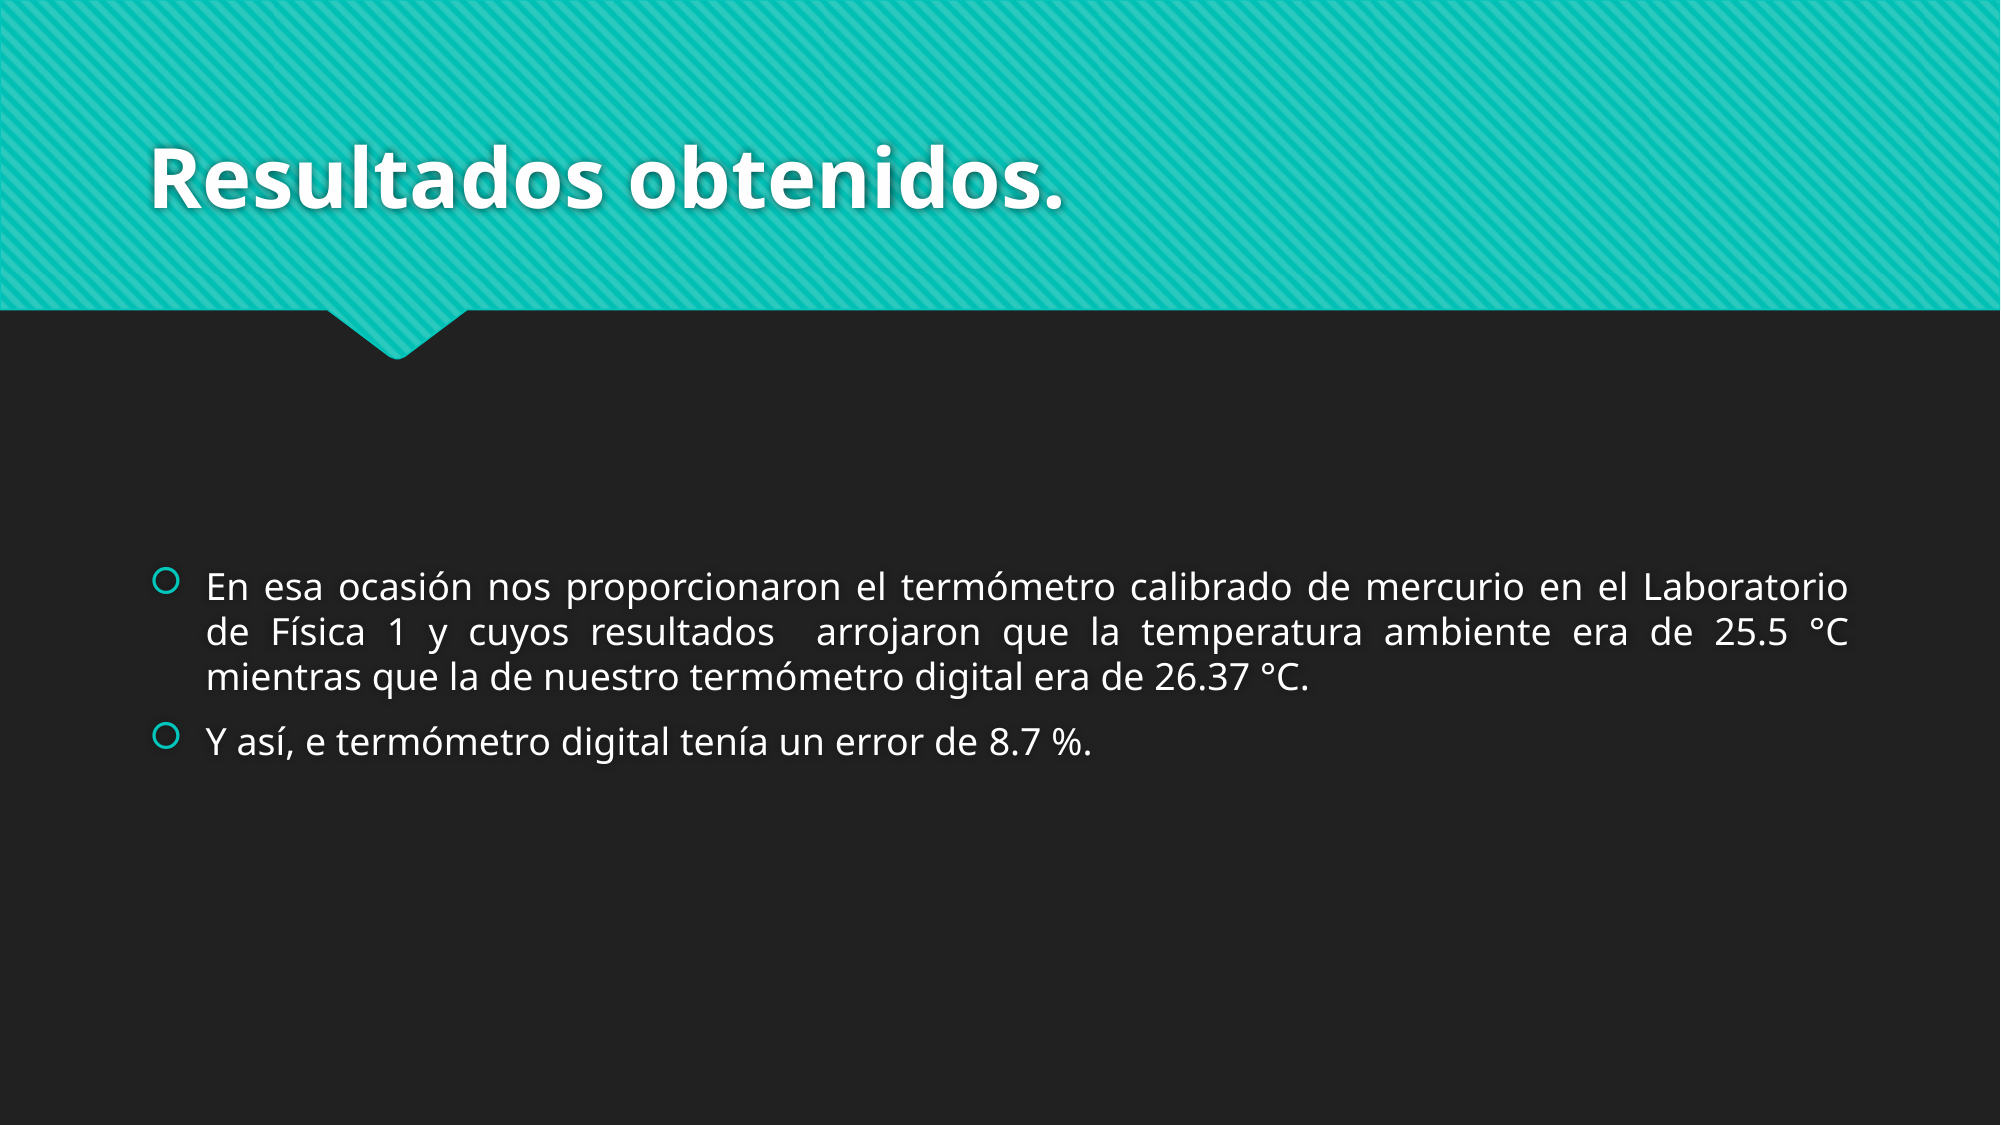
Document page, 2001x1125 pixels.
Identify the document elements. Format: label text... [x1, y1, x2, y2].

list En esa ocasión nos proporcionaron el termómetro calibrado de mercurio en el Laboratorio de Física 1 y cuyos resultados arrojaron que la temperatura ambiente era de 25.5 °C mientras que la de nuestro termómetro digital era de 26.37 °C. Y así, e termómetro digital tenía un error de 8.7 %. [134, 364, 1866, 962]
title Resultados obtenidos. [132, 73, 1868, 233]
